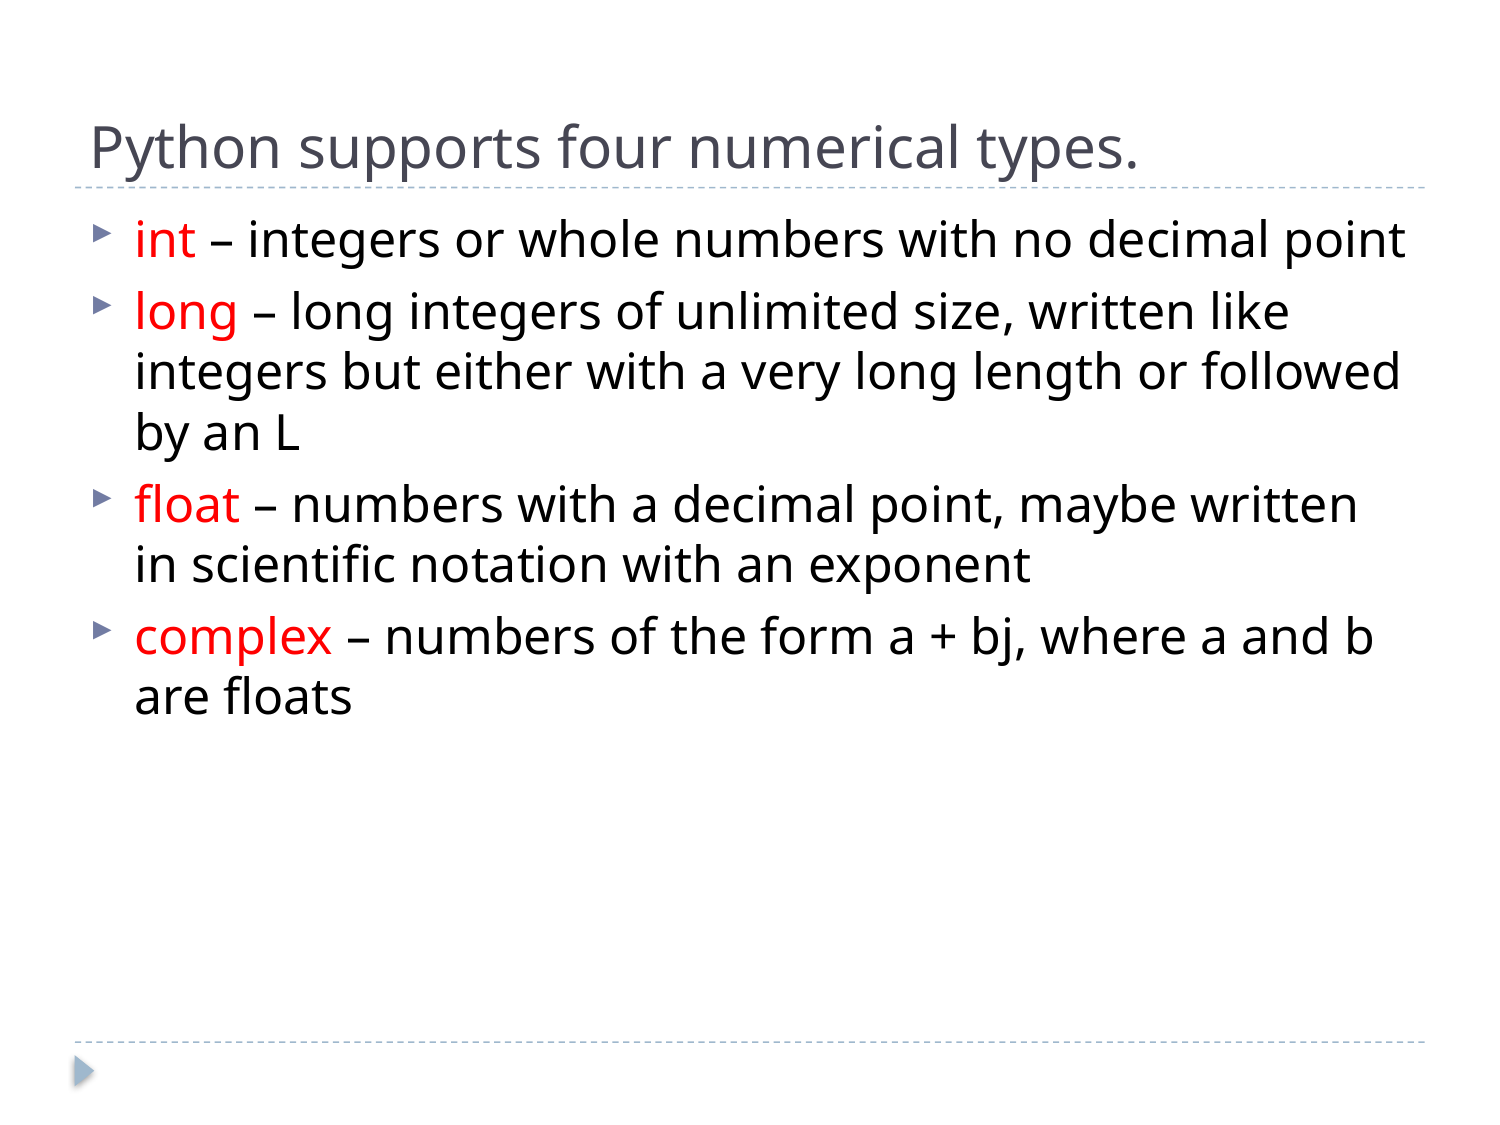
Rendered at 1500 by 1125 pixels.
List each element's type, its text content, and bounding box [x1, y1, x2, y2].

title Python supports four numerical types. [75, 24, 1425, 188]
list int – integers or whole numbers with no decimal point long – long integers of unlimited size, written like integers but either with a very long length or followed by an L float – numbers with a decimal point, maybe written in scientific notation with an exponent complex – numbers of the form a + bj, where a and b are floats [75, 200, 1425, 1010]
